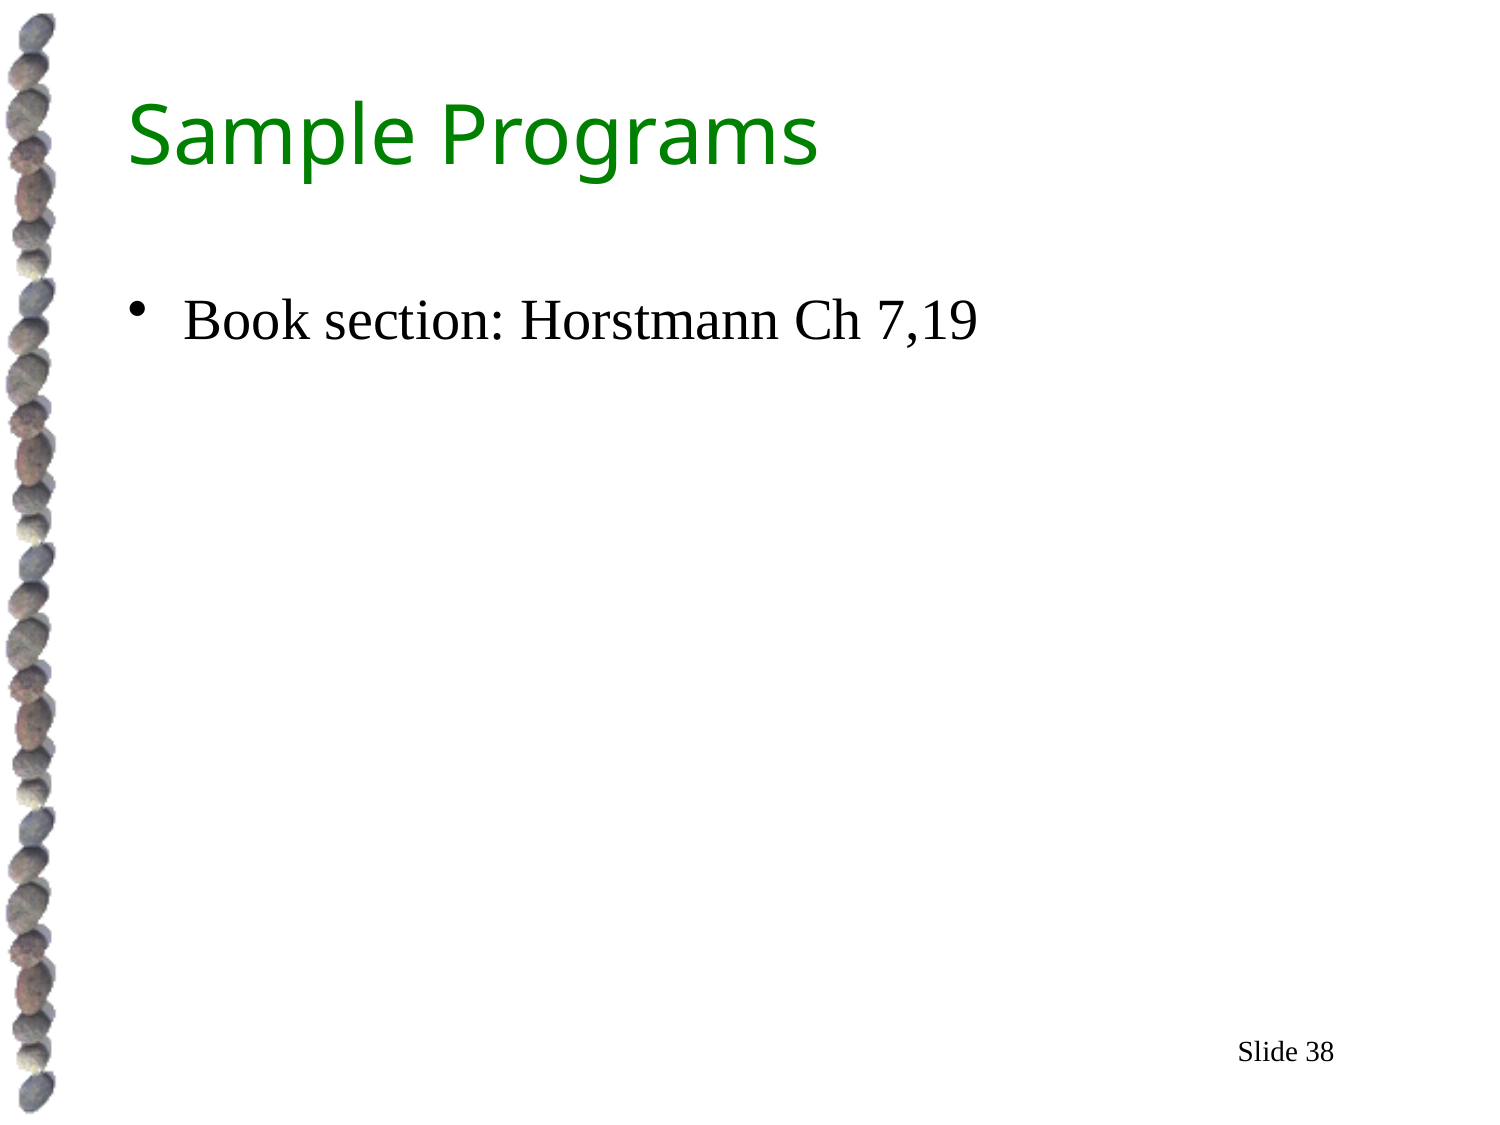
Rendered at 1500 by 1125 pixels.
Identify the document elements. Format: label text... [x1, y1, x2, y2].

title Sample Programs [112, 75, 1388, 188]
picture [0, 0, 65, 1125]
slide_number Slide 38 [1037, 1024, 1351, 1101]
list Book section: Horstmann Ch 7,19 [112, 287, 1388, 963]
